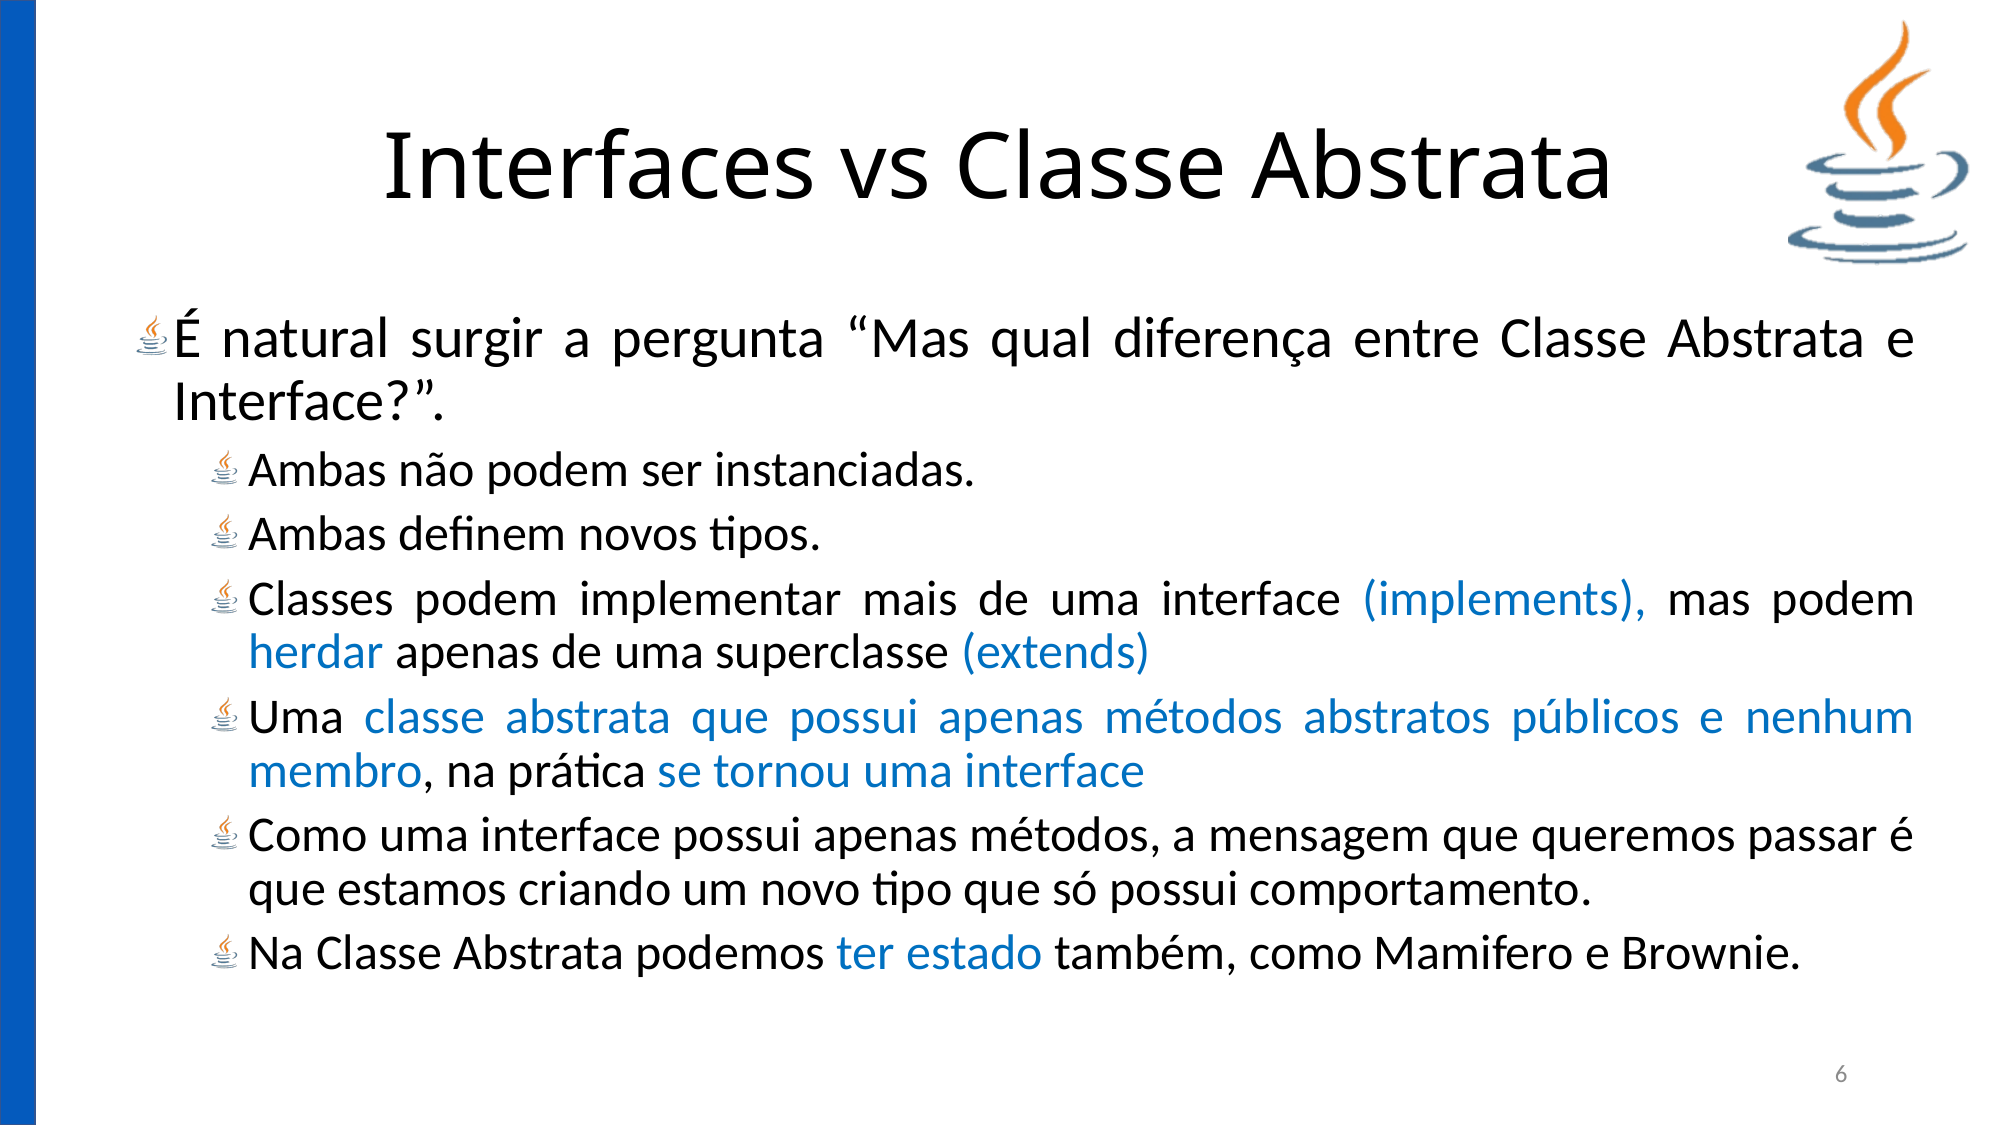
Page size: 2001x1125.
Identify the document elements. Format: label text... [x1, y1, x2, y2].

picture [210, 696, 239, 732]
picture [210, 933, 239, 969]
text_box É natural surgir a pergunta “Mas qual diferença entre Classe Abstrata e Interface?”. Ambas não podem ser instanciadas. Ambas definem novos tipos. Classes podem implementar mais de uma interface (implements), mas podem herdar apenas de uma superclasse (extends) Uma classe abstrata que possui apenas métodos abstratos públicos e nenhum membro, na prática se tornou uma interface Como uma interface possui apenas métodos, a mensagem que queremos passar é que estamos criando um novo tipo que só possui comportamento. Na Classe Abstrata podemos ter estado também, como Mamifero e Brownie. [120, 299, 1931, 1066]
text_box [0, 0, 36, 1125]
picture [135, 314, 169, 356]
picture [210, 814, 239, 850]
slide_number 6 [1412, 1066, 1863, 1103]
picture [210, 449, 239, 485]
picture [210, 513, 239, 549]
picture [210, 578, 239, 614]
picture [1779, 15, 1982, 270]
title Interfaces vs Classe Abstrata [137, 59, 1863, 278]
